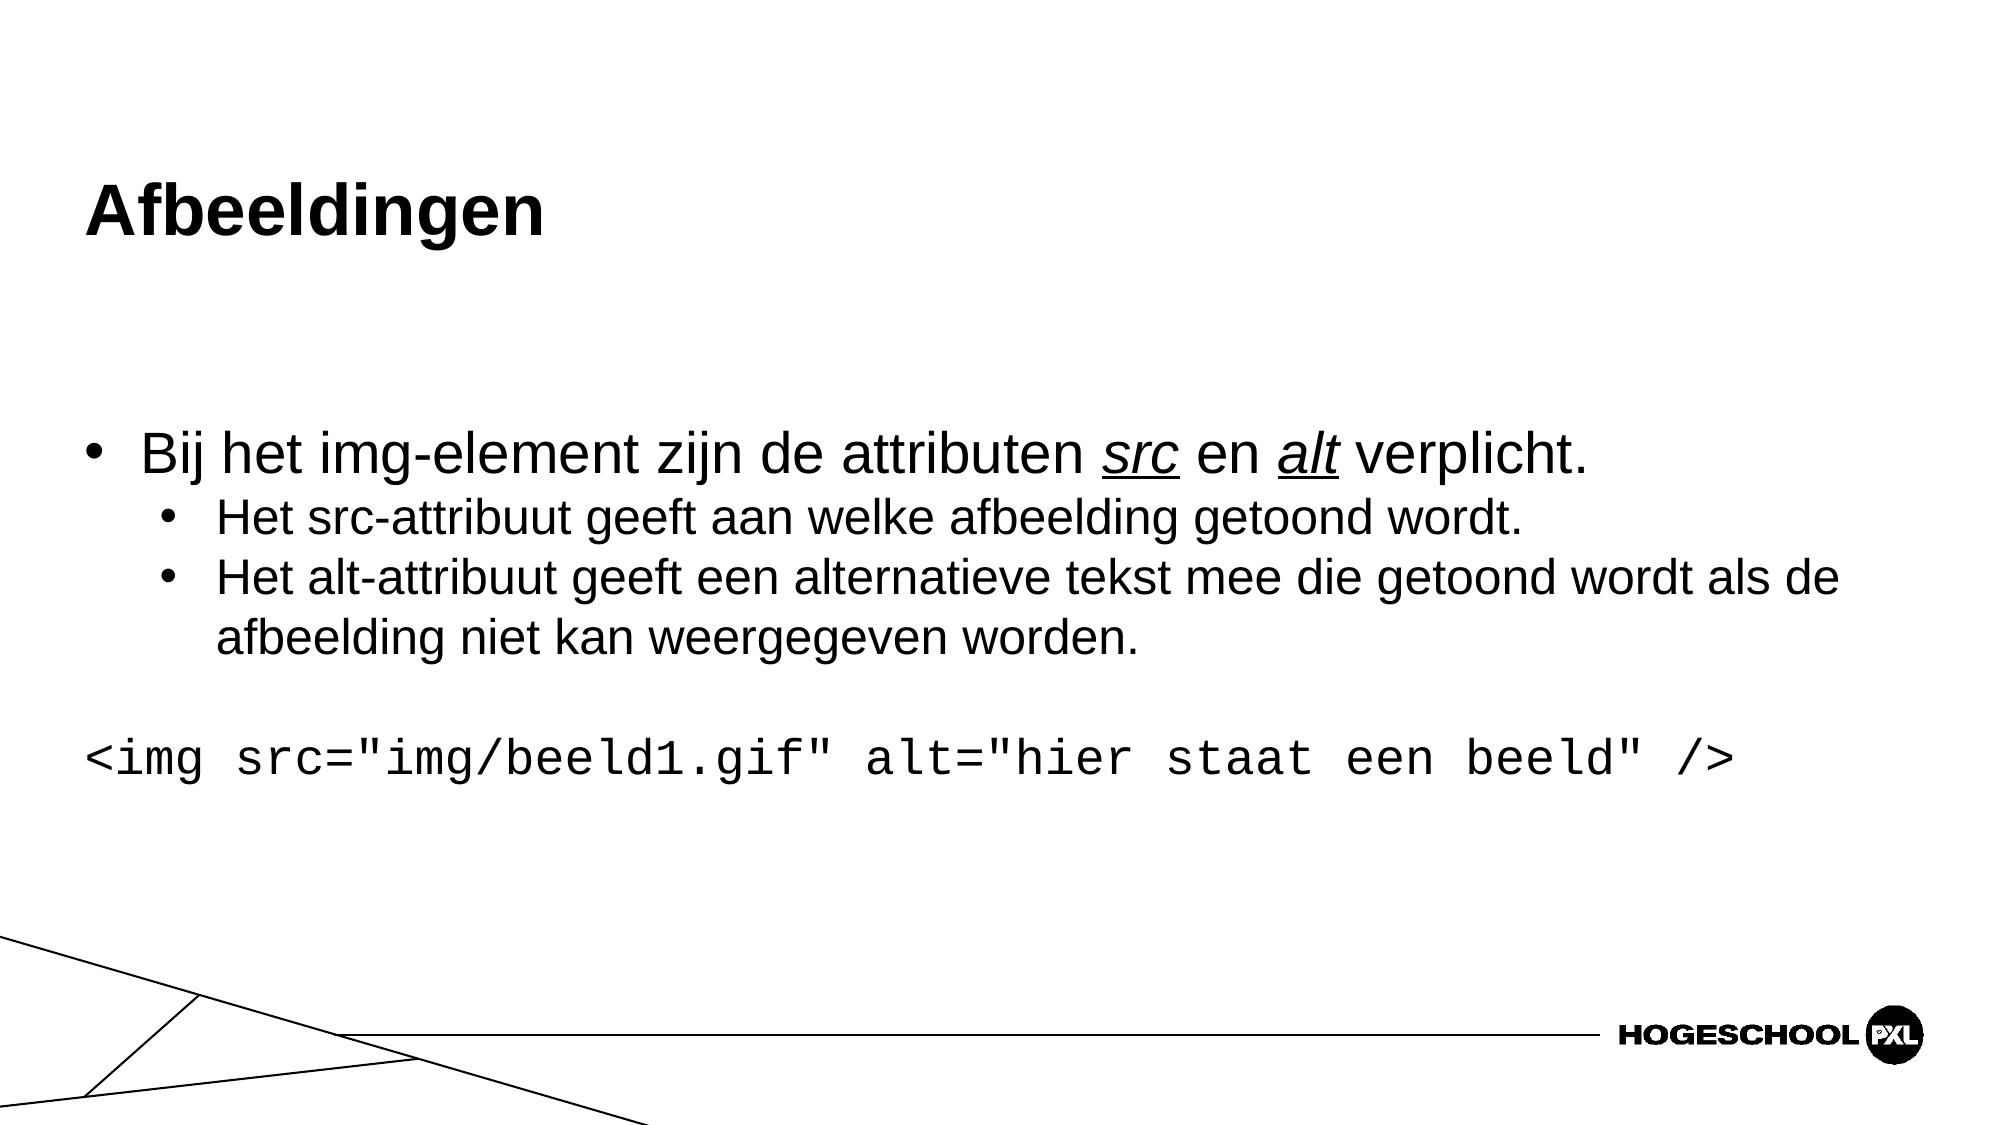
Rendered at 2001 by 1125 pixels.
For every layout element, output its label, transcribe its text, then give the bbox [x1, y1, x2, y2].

title Afbeeldingen [84, 172, 1916, 334]
picture [1613, 999, 1929, 1070]
subtitle Bij het img-element zijn de attributen src en alt verplicht. Het src-attribuut geeft aan welke afbeelding getoond wordt. Het alt-attribuut geeft een alternatieve tekst mee die getoond wordt als de afbeelding niet kan weergegeven worden. <img src="img/beeld1.gif" alt="hier staat een beeld" /> [84, 414, 1916, 926]
